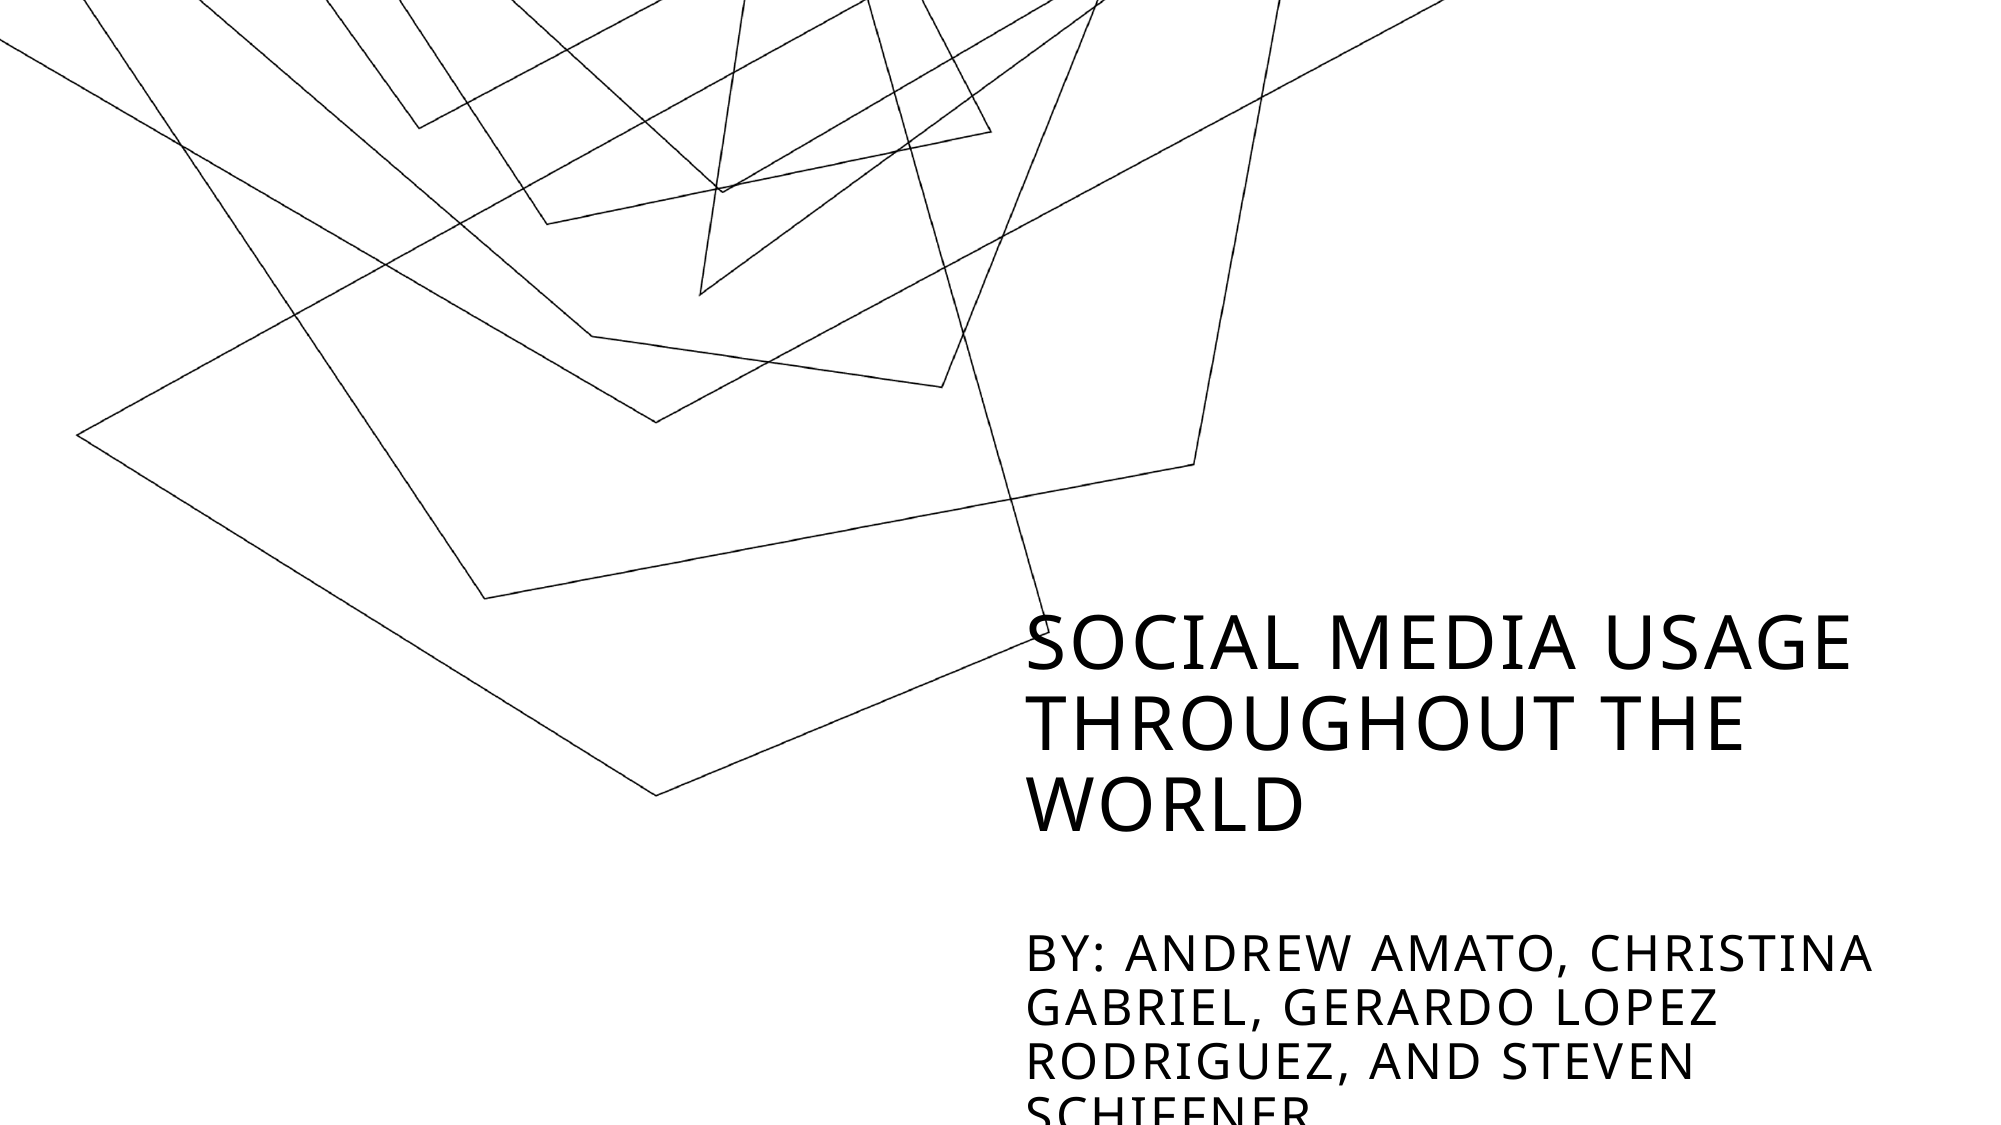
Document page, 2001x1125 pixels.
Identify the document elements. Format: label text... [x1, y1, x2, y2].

picture [0, 0, 1557, 830]
title Social media usage throughout the world By: Andrew Amato, Christina Gabriel, Gerardo Lopez Rodriguez, and Steven Schiffner [1010, 624, 2000, 1125]
